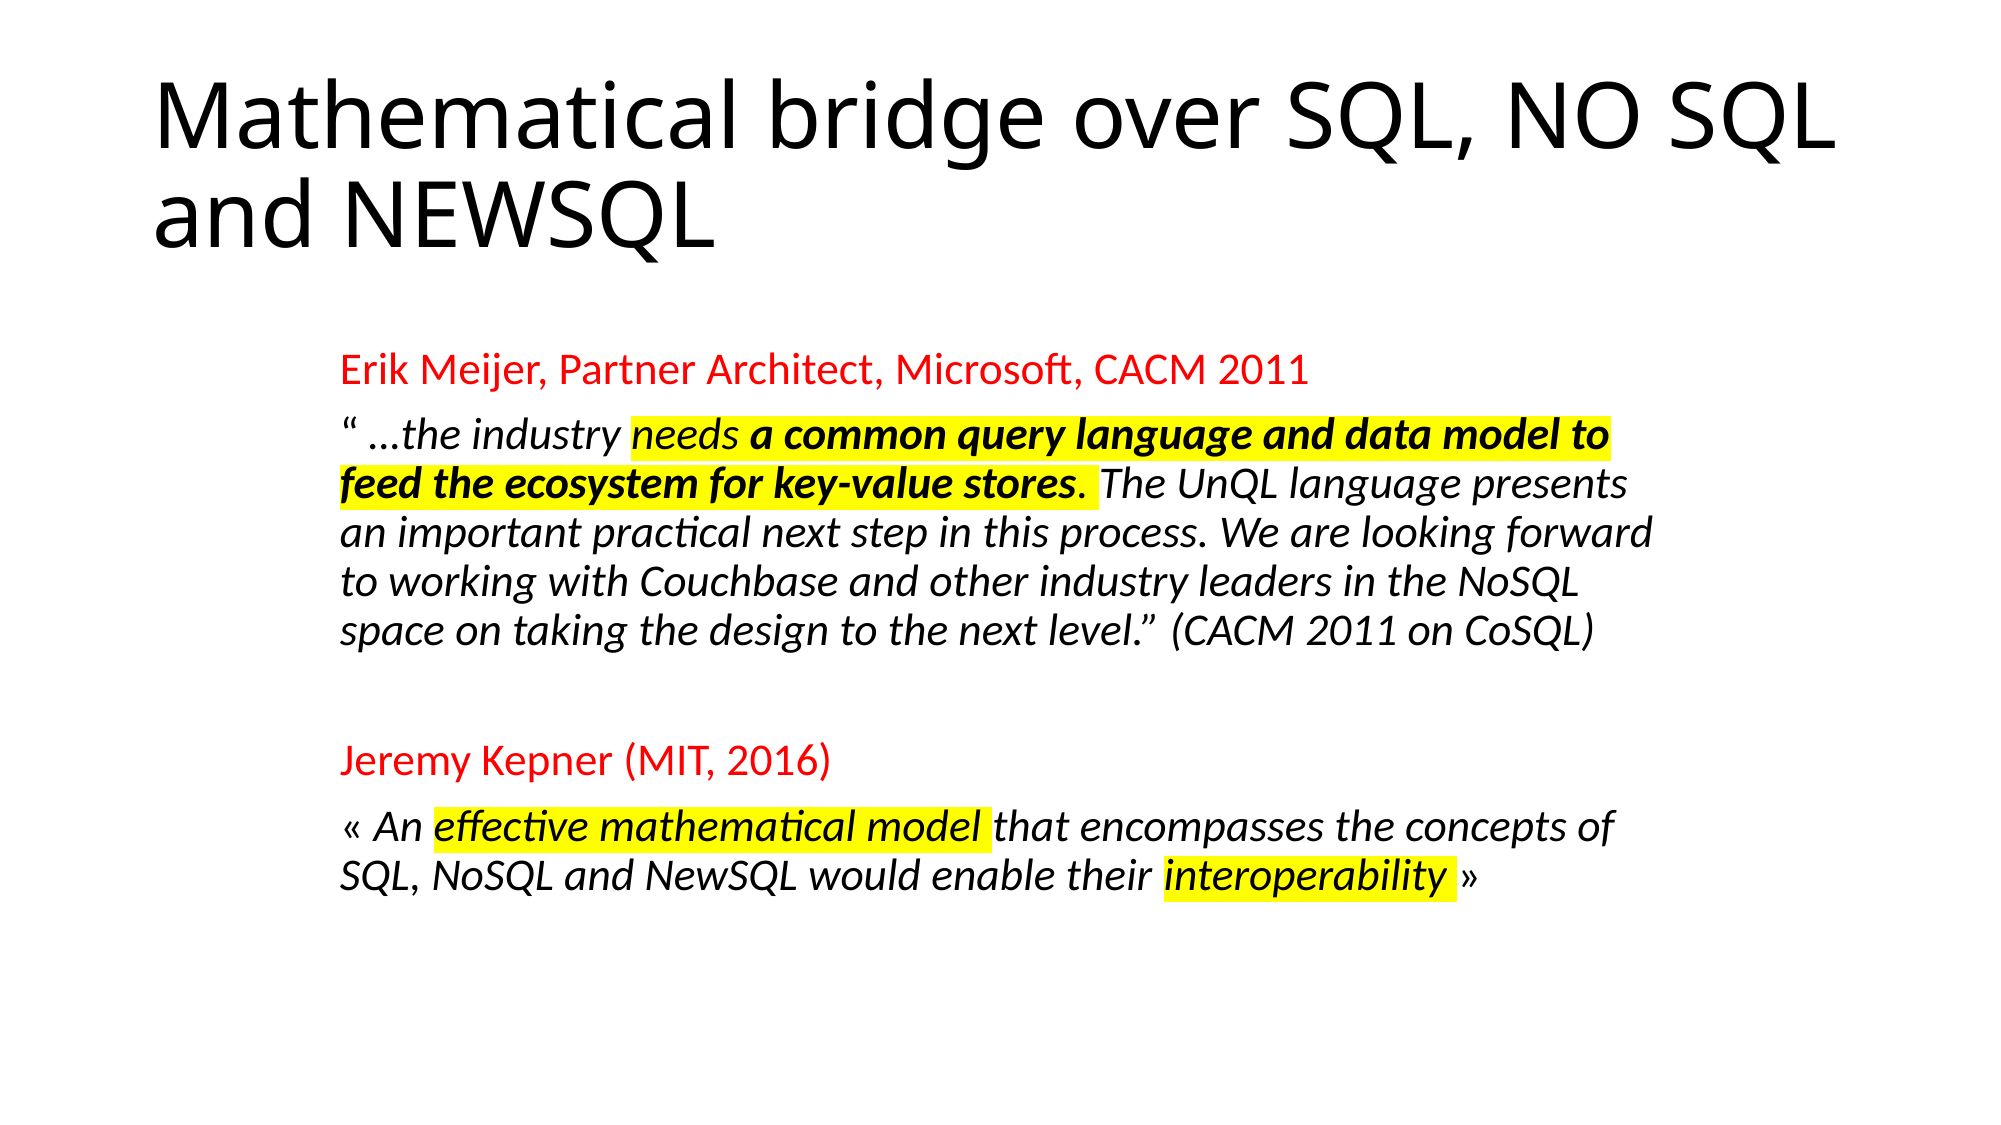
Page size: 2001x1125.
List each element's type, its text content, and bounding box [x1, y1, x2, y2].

list Erik Meijer, Partner Architect, Microsoft, CACM 2011 “ …the industry needs a common query language and data model to feed the ecosystem for key-value stores. The UnQL language presents an important practical next step in this process. We are looking forward to working with Couchbase and other industry leaders in the NoSQL space on taking the design to the next level.” (CACM 2011 on CoSQL) Jeremy Kepner (MIT, 2016) « An effective mathematical model that encompasses the concepts of SQL, NoSQL and NewSQL would enable their interoperability » [324, 267, 1675, 1010]
title Mathematical bridge over SQL, NO SQL and NEWSQL [137, 59, 1863, 278]
